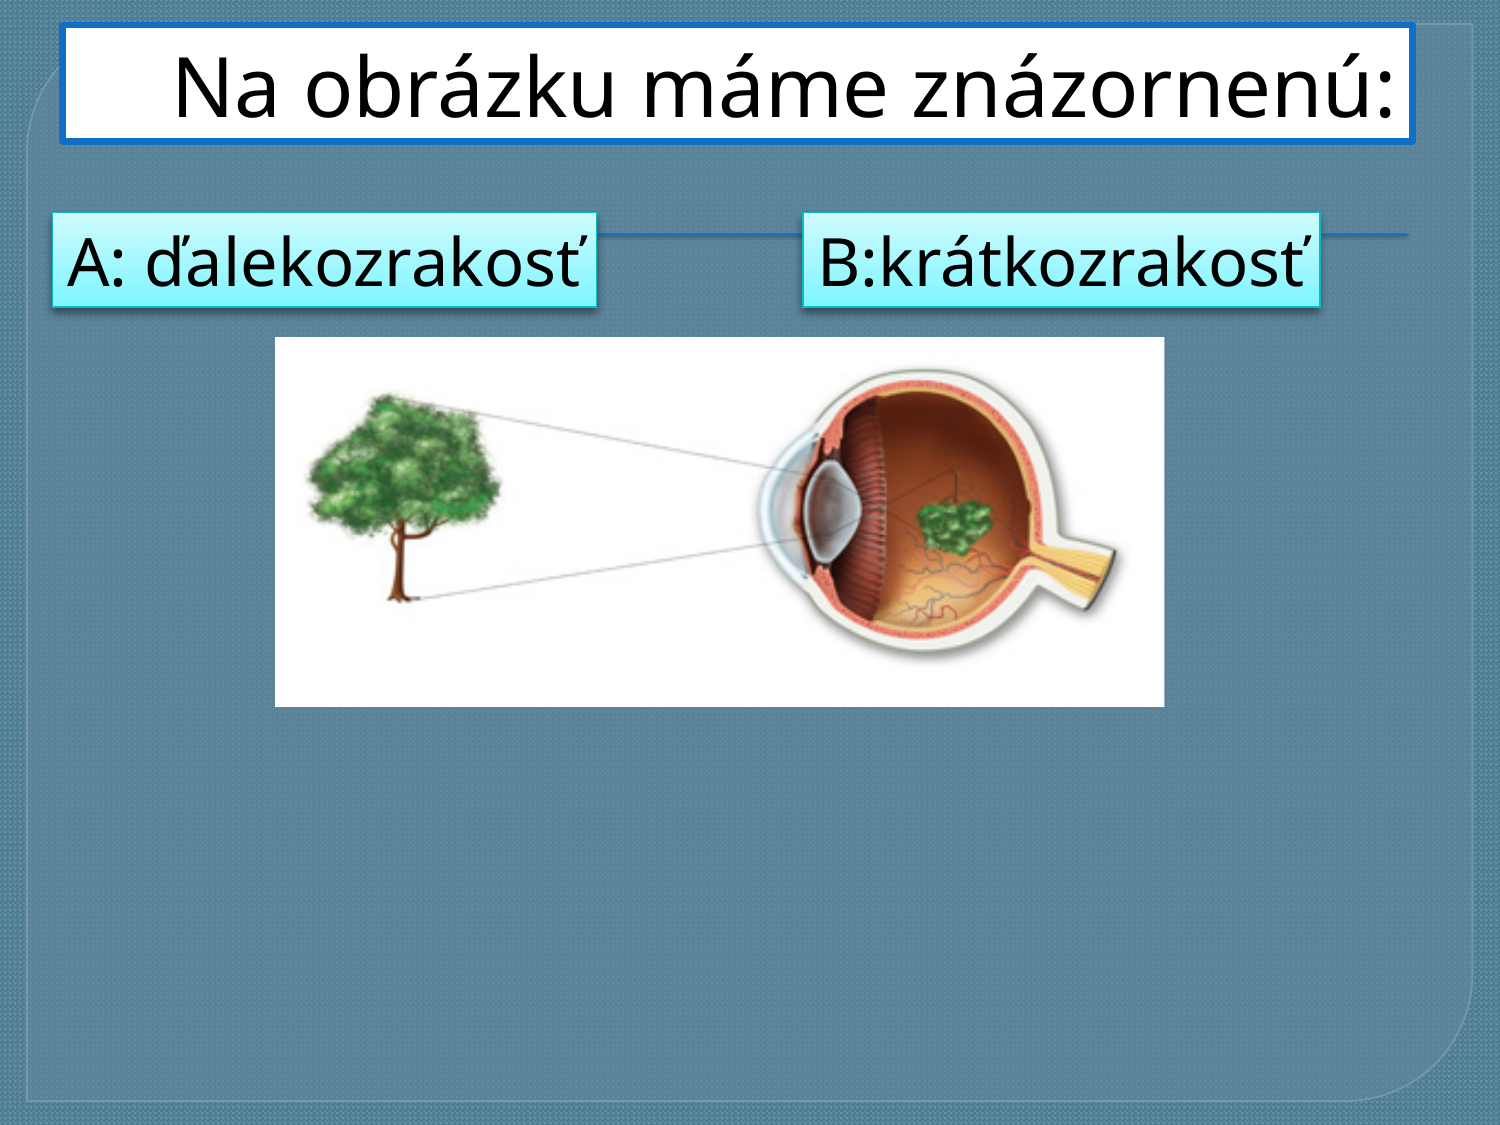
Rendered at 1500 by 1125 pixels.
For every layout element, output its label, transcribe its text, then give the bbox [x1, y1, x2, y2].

picture [274, 337, 1165, 707]
title Na obrázku máme znázornenú: [59, 22, 1416, 145]
text_box A: ďalekozrakosť [52, 212, 597, 308]
text_box B:krátkozrakosť [802, 212, 1321, 308]
